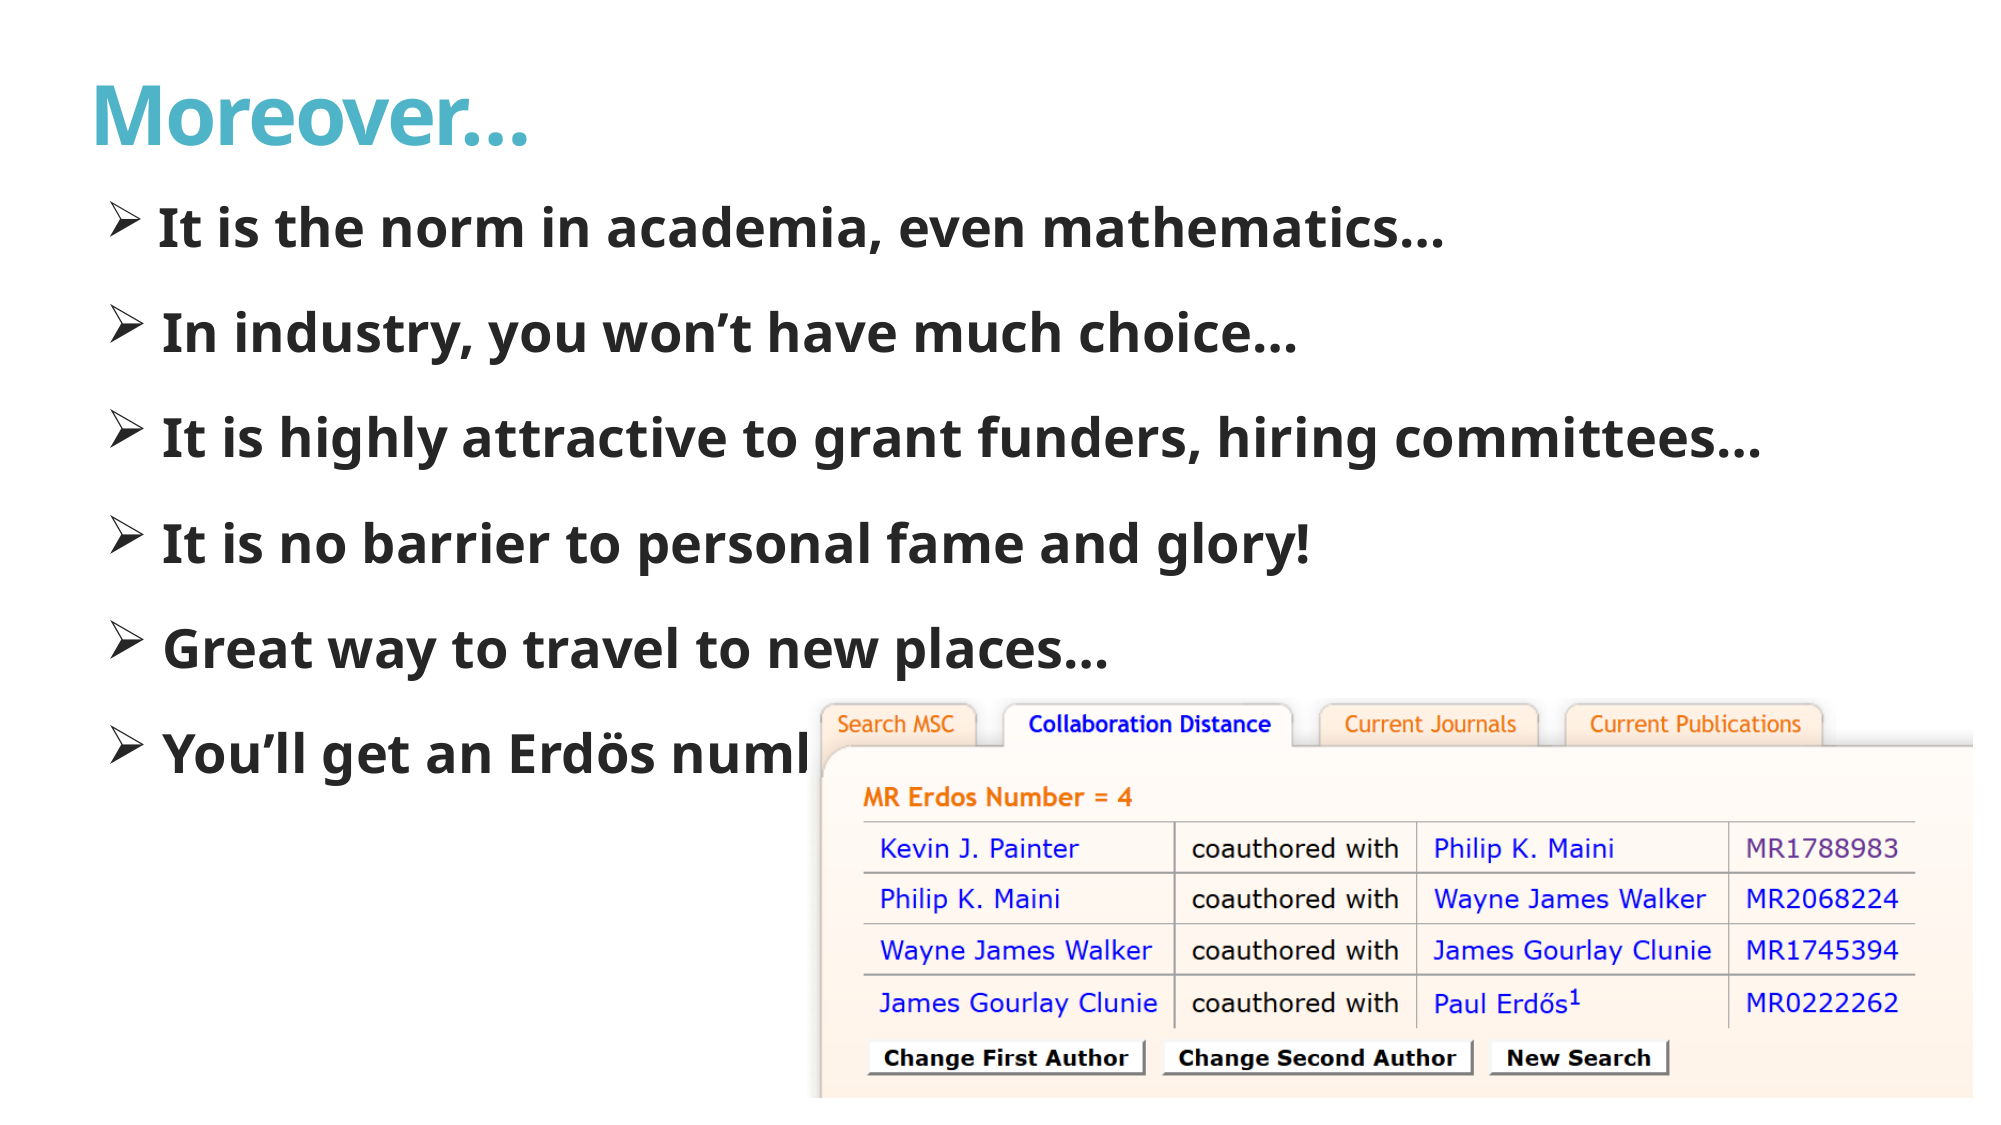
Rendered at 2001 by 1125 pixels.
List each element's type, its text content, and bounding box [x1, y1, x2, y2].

list It is the norm in academia, even mathematics… In industry, you won’t have much choice… It is highly attractive to grant funders, hiring committees… It is no barrier to personal fame and glory! Great way to travel to new places… You’ll get an Erdös number… [90, 172, 1908, 835]
title Moreover… [74, 11, 1800, 229]
picture [807, 698, 1974, 1098]
